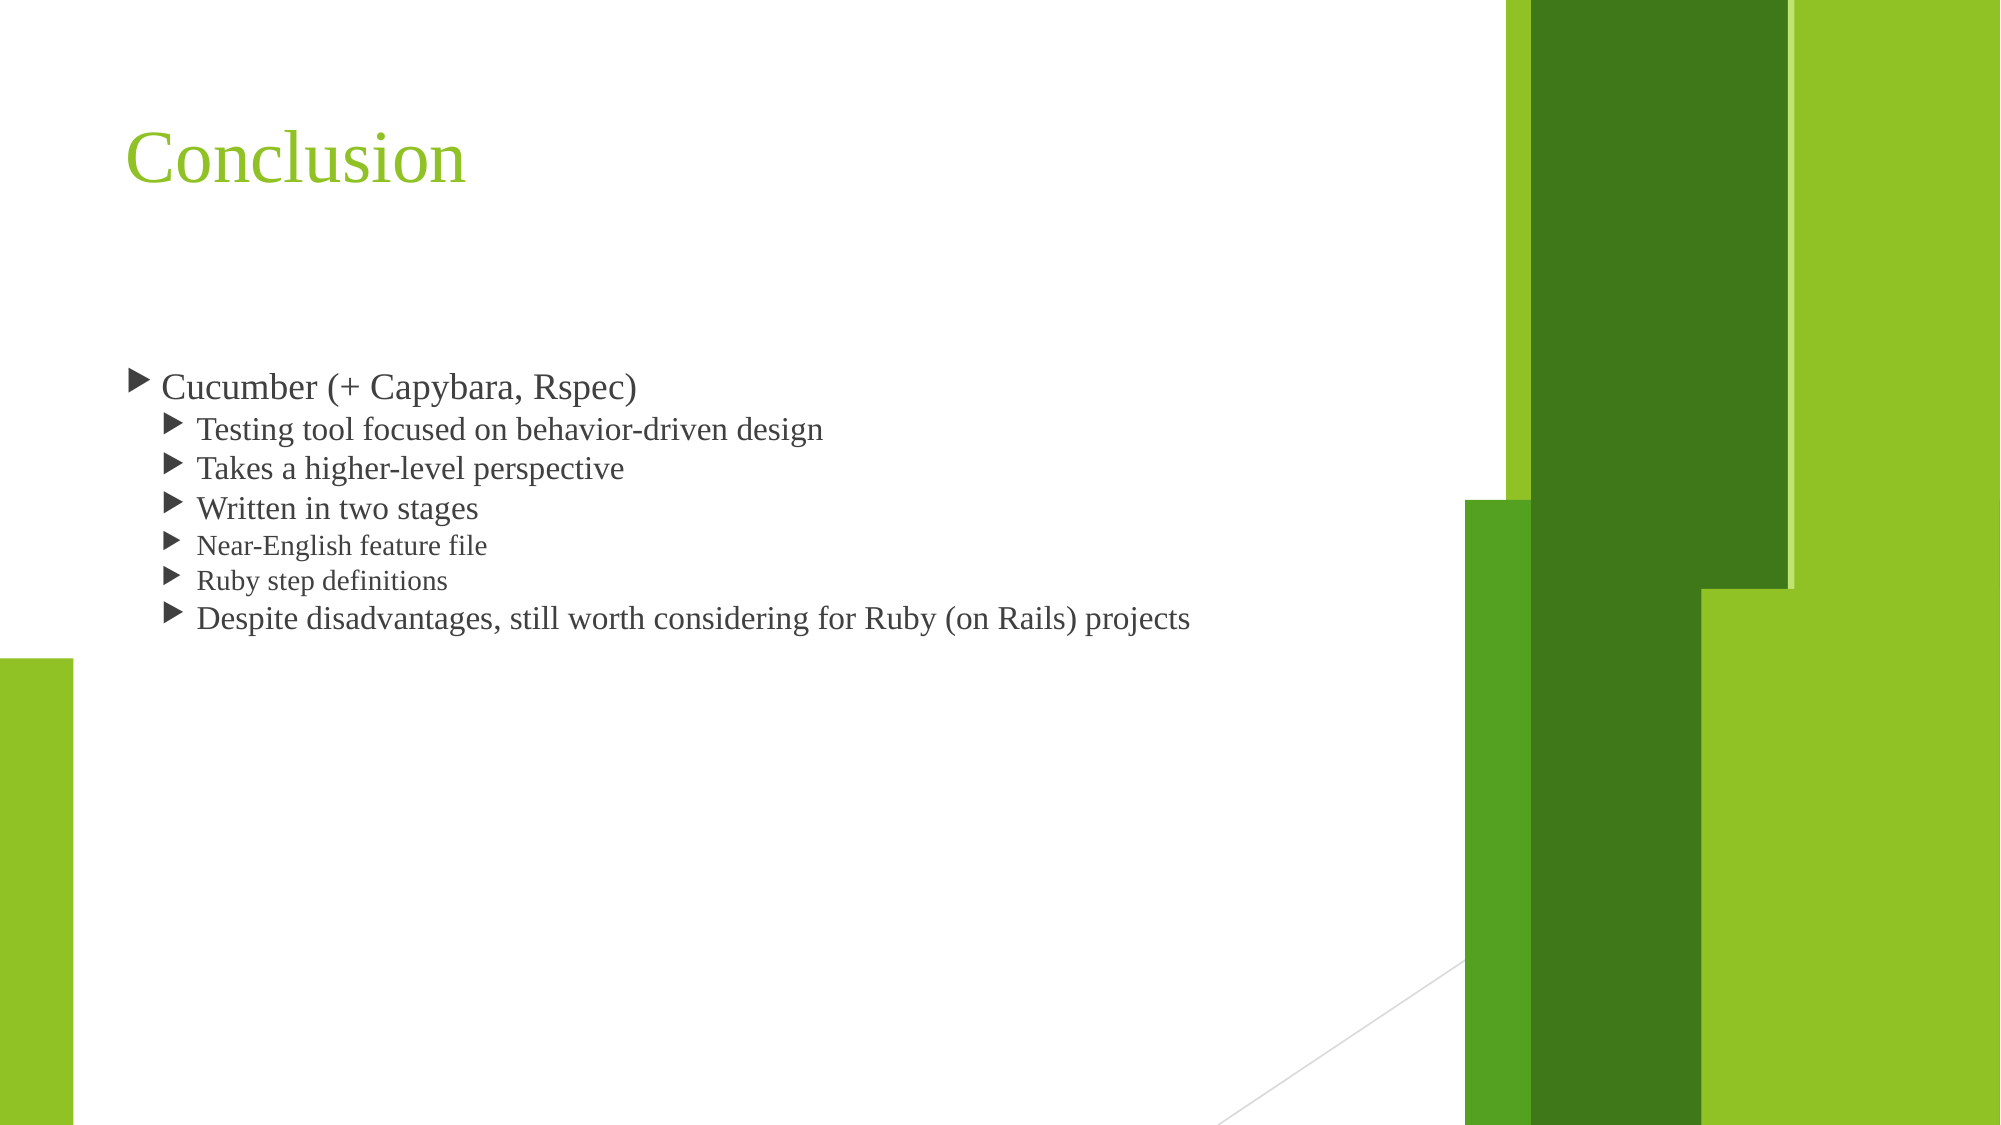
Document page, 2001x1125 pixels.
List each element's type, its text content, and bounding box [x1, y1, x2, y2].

text_box Cucumber (+ Capybara, Rspec) Testing tool focused on behavior-driven design Takes a higher-level perspective Written in two stages Near-English feature file Ruby step definitions Despite disadvantages, still worth considering for Ruby (on Rails) projects [111, 354, 1522, 991]
text_box Conclusion [111, 99, 1522, 317]
